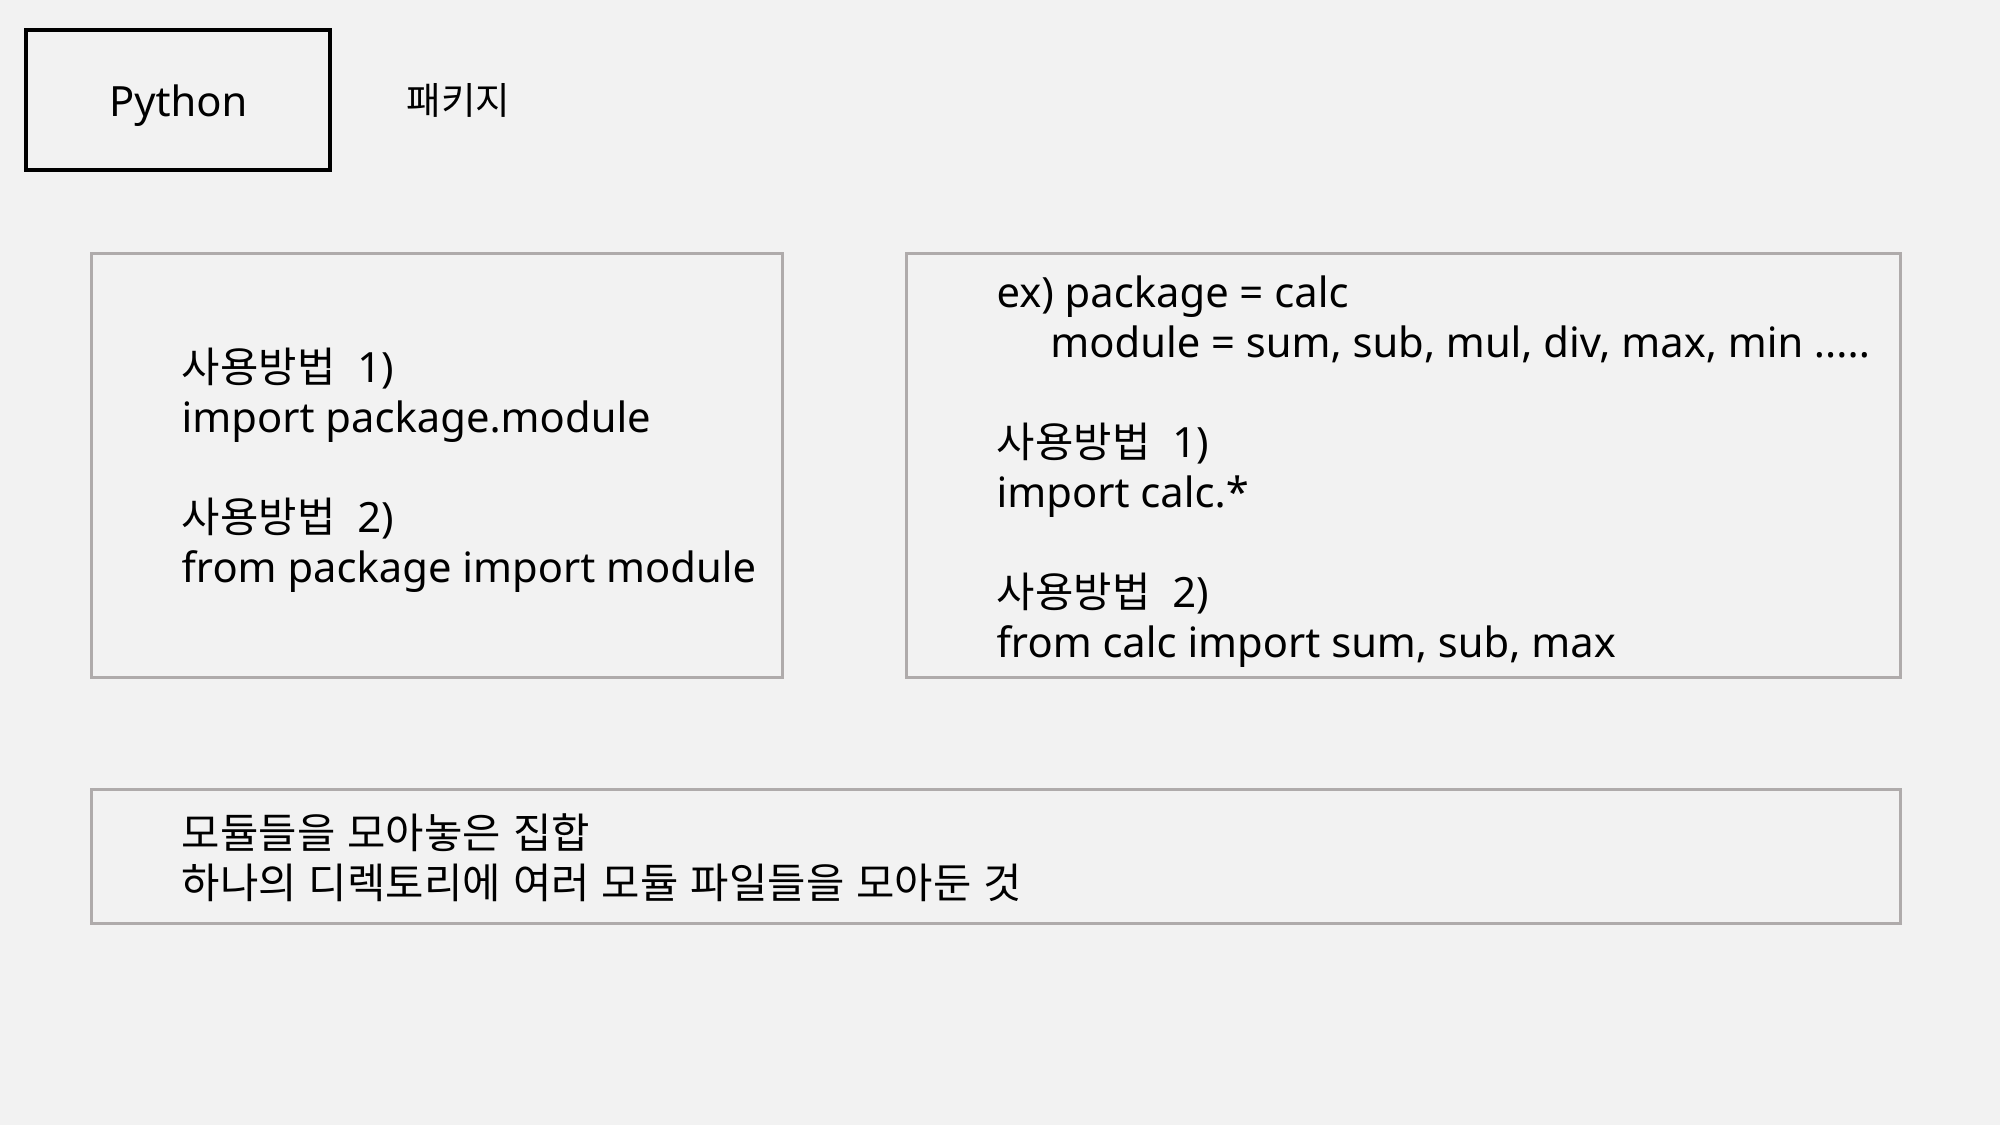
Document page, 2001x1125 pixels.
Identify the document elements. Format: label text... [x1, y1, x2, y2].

text_box 모듈들을 모아놓은 집합 하나의 디렉토리에 여러 모듈 파일들을 모아둔 것 [91, 788, 1901, 925]
text_box 사용방법 1) import package.module 사용방법 2) from package import module [91, 252, 783, 678]
text_box Python [34, 67, 323, 132]
text_box ex) package = calc module = sum, sub, mul, div, max, min ..... 사용방법 1) import calc.* 사용방법 2) from calc import sum, sub, max [906, 252, 1902, 678]
text_box [25, 29, 331, 171]
text_box 패키지 [391, 69, 938, 129]
